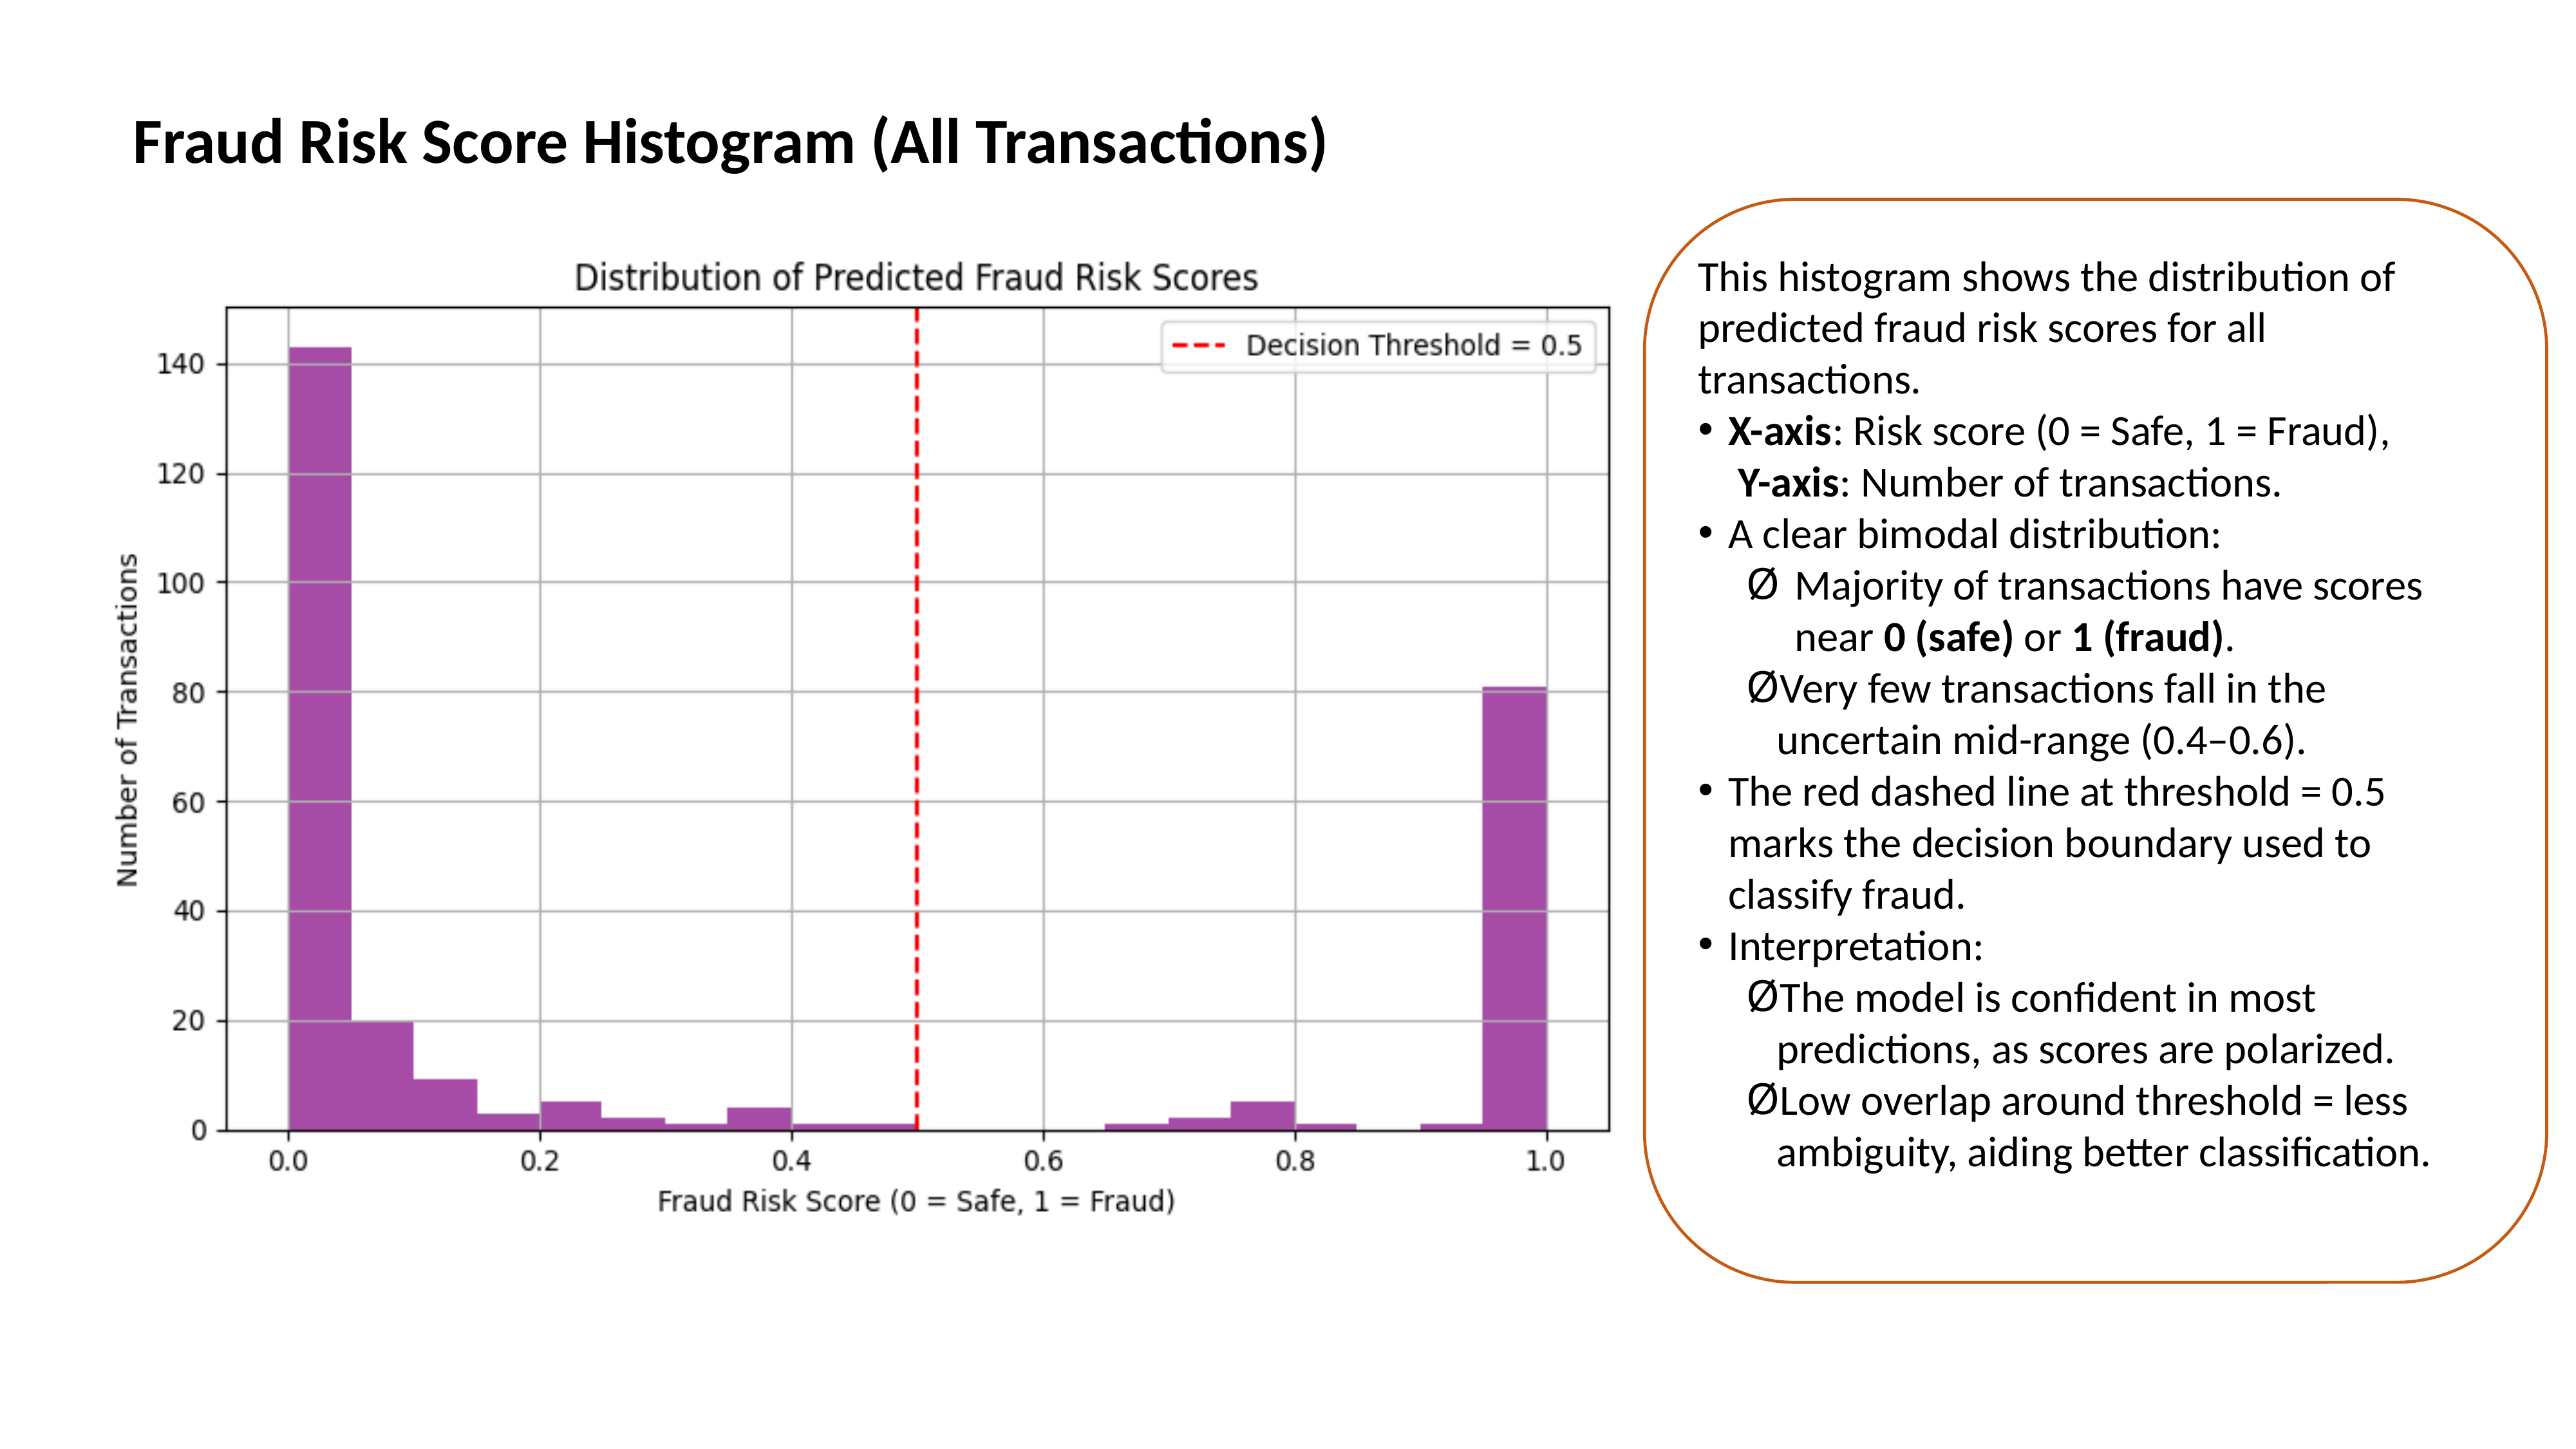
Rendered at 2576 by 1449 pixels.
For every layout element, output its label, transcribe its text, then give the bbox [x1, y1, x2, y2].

picture [99, 242, 1626, 1238]
text_box Fraud Risk Score Histogram (All Transactions) [123, 94, 1866, 182]
text_box This histogram shows the distribution of predicted fraud risk scores for all transactions. X-axis: Risk score (0 = Safe, 1 = Fraud), Y-axis: Number of transactions. A clear bimodal distribution: Majority of transactions have scores near 0 (safe) or 1 (fraud). Very few transactions fall in the uncertain mid-range (0.4–0.6). The red dashed line at threshold = 0.5 marks the decision boundary used to classify fraud. Interpretation: The model is confident in most predictions, as scores are polarized. Low overlap around threshold = less ambiguity, aiding better classification. [1644, 198, 2548, 1283]
